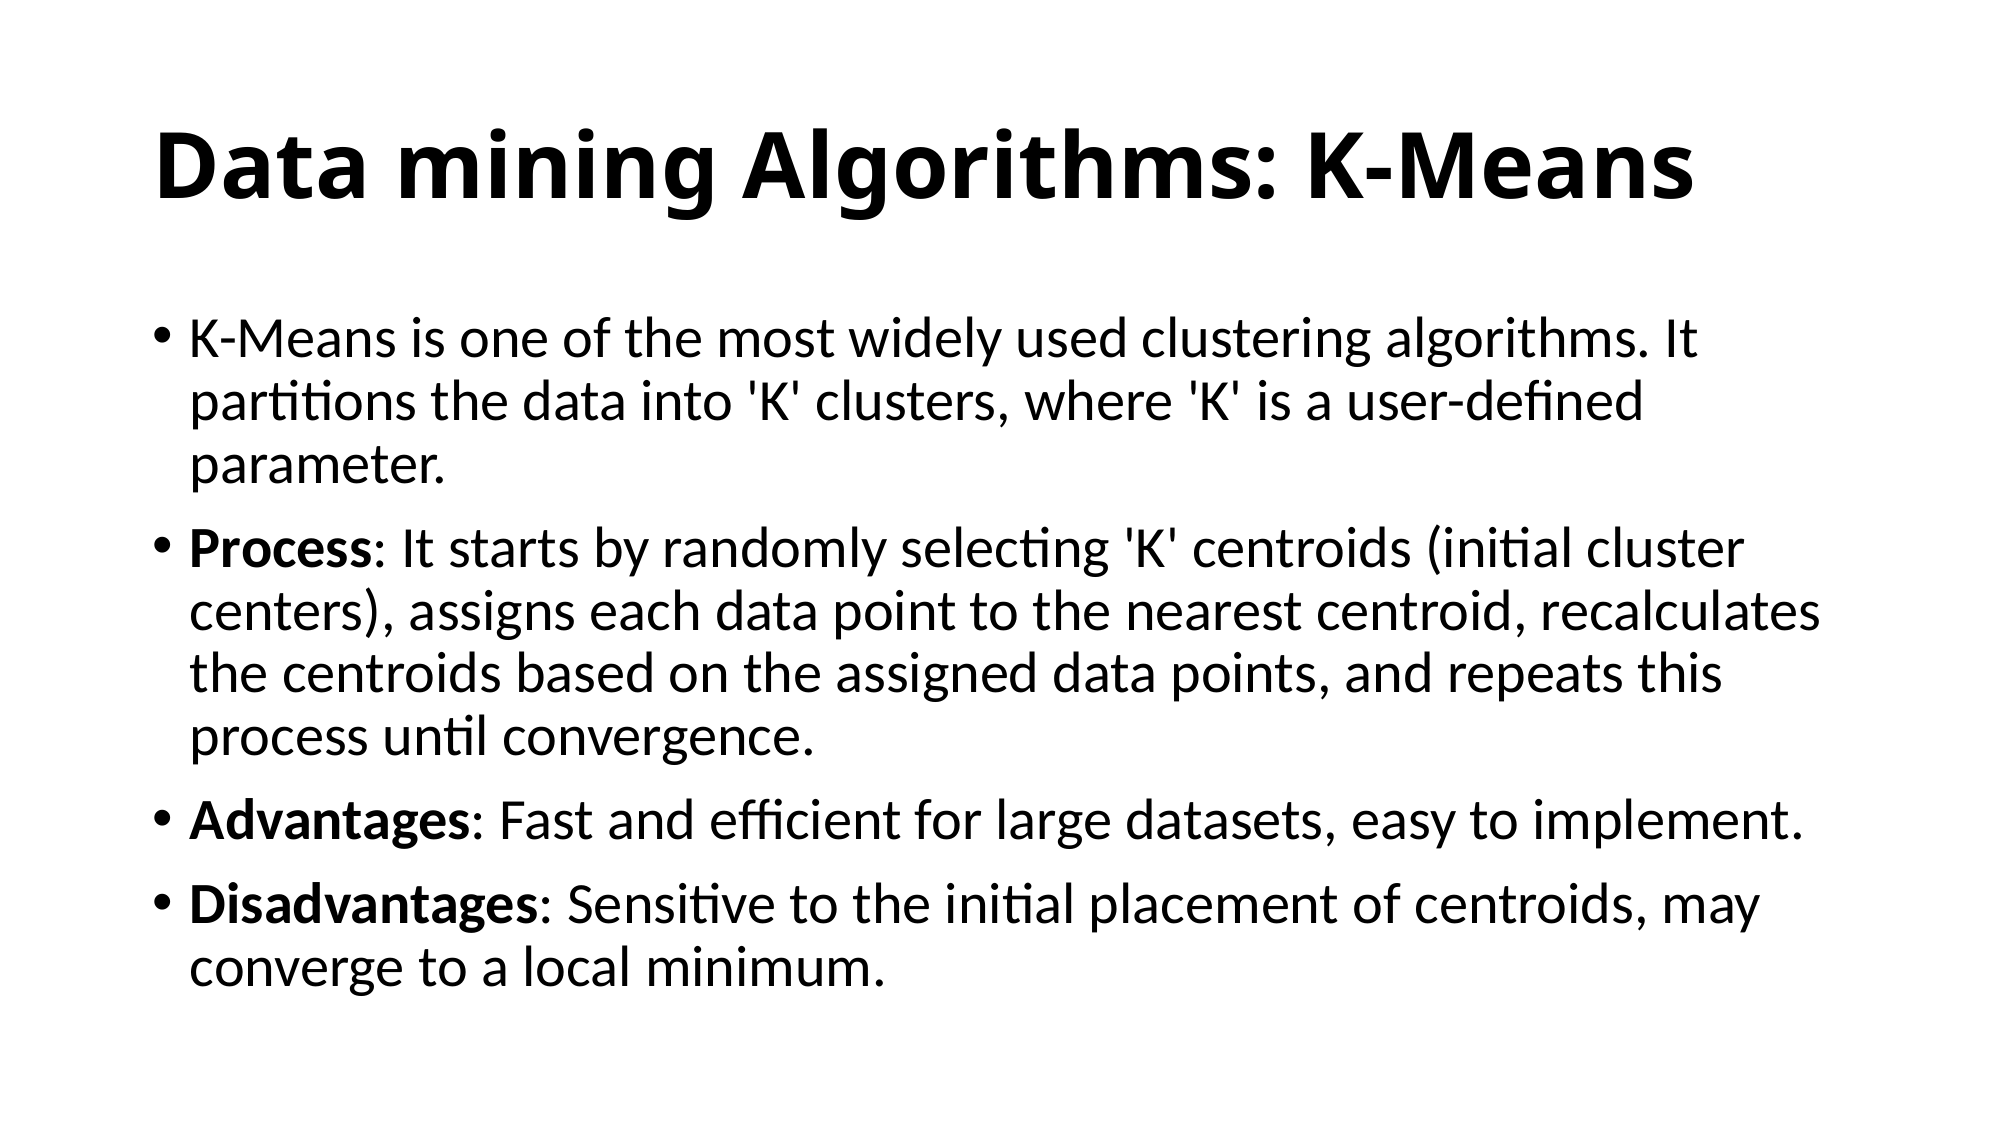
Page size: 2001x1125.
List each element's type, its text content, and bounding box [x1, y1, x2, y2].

list K-Means is one of the most widely used clustering algorithms. It partitions the data into 'K' clusters, where 'K' is a user-defined parameter. Process: It starts by randomly selecting 'K' centroids (initial cluster centers), assigns each data point to the nearest centroid, recalculates the centroids based on the assigned data points, and repeats this process until convergence. Advantages: Fast and efficient for large datasets, easy to implement. Disadvantages: Sensitive to the initial placement of centroids, may converge to a local minimum. [137, 299, 1863, 1014]
title Data mining Algorithms: K-Means [137, 59, 1863, 278]
